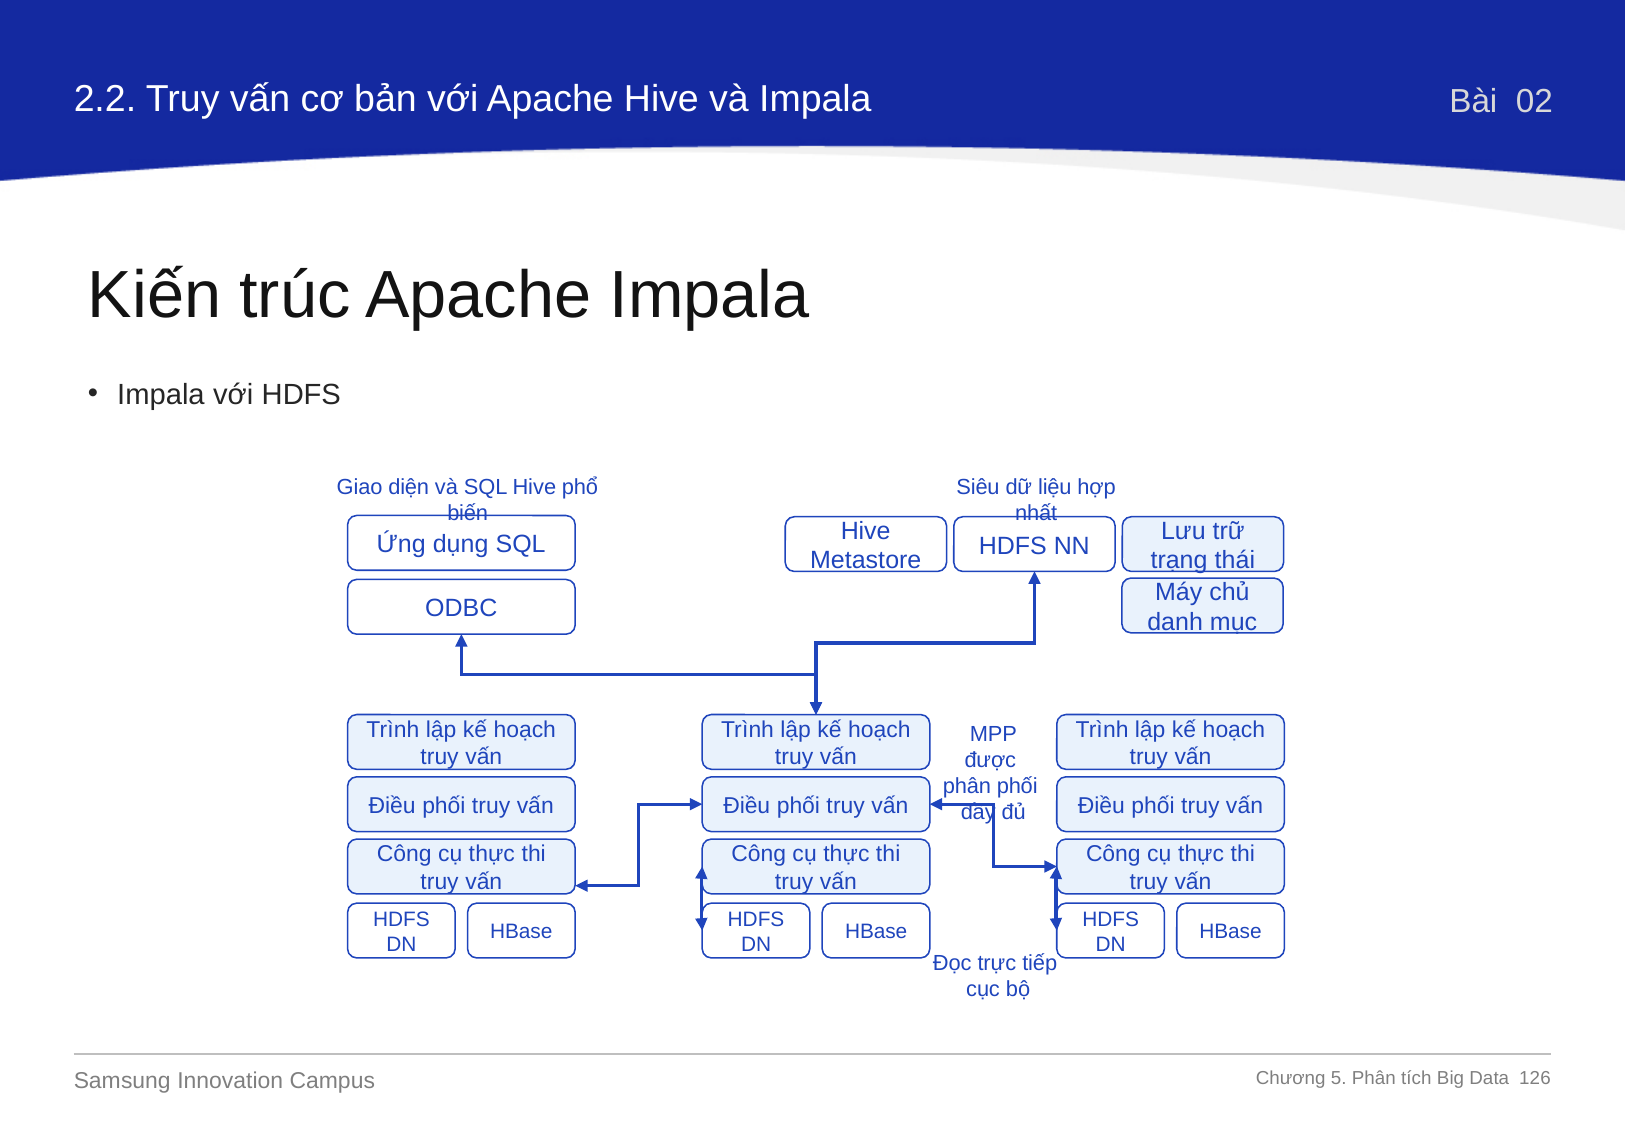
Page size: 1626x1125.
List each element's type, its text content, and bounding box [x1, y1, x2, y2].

text_box Giao diện và SQL Hive phổ biến [302, 464, 633, 533]
list Kiến trúc Apache Impala [87, 249, 1531, 331]
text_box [461, 571, 1058, 931]
list 2.2. Truy vấn cơ bản với Apache Hive và Impala [73, 73, 1396, 119]
picture [0, 0, 1625, 1125]
list Bài 02 [1423, 79, 1554, 120]
list Impala với HDFS [87, 365, 1531, 516]
text_box Siêu dữ liệu hợp nhất [918, 465, 1154, 513]
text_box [347, 515, 1285, 959]
text_box Đọc trực tiếp cục bộ [917, 967, 1079, 1009]
